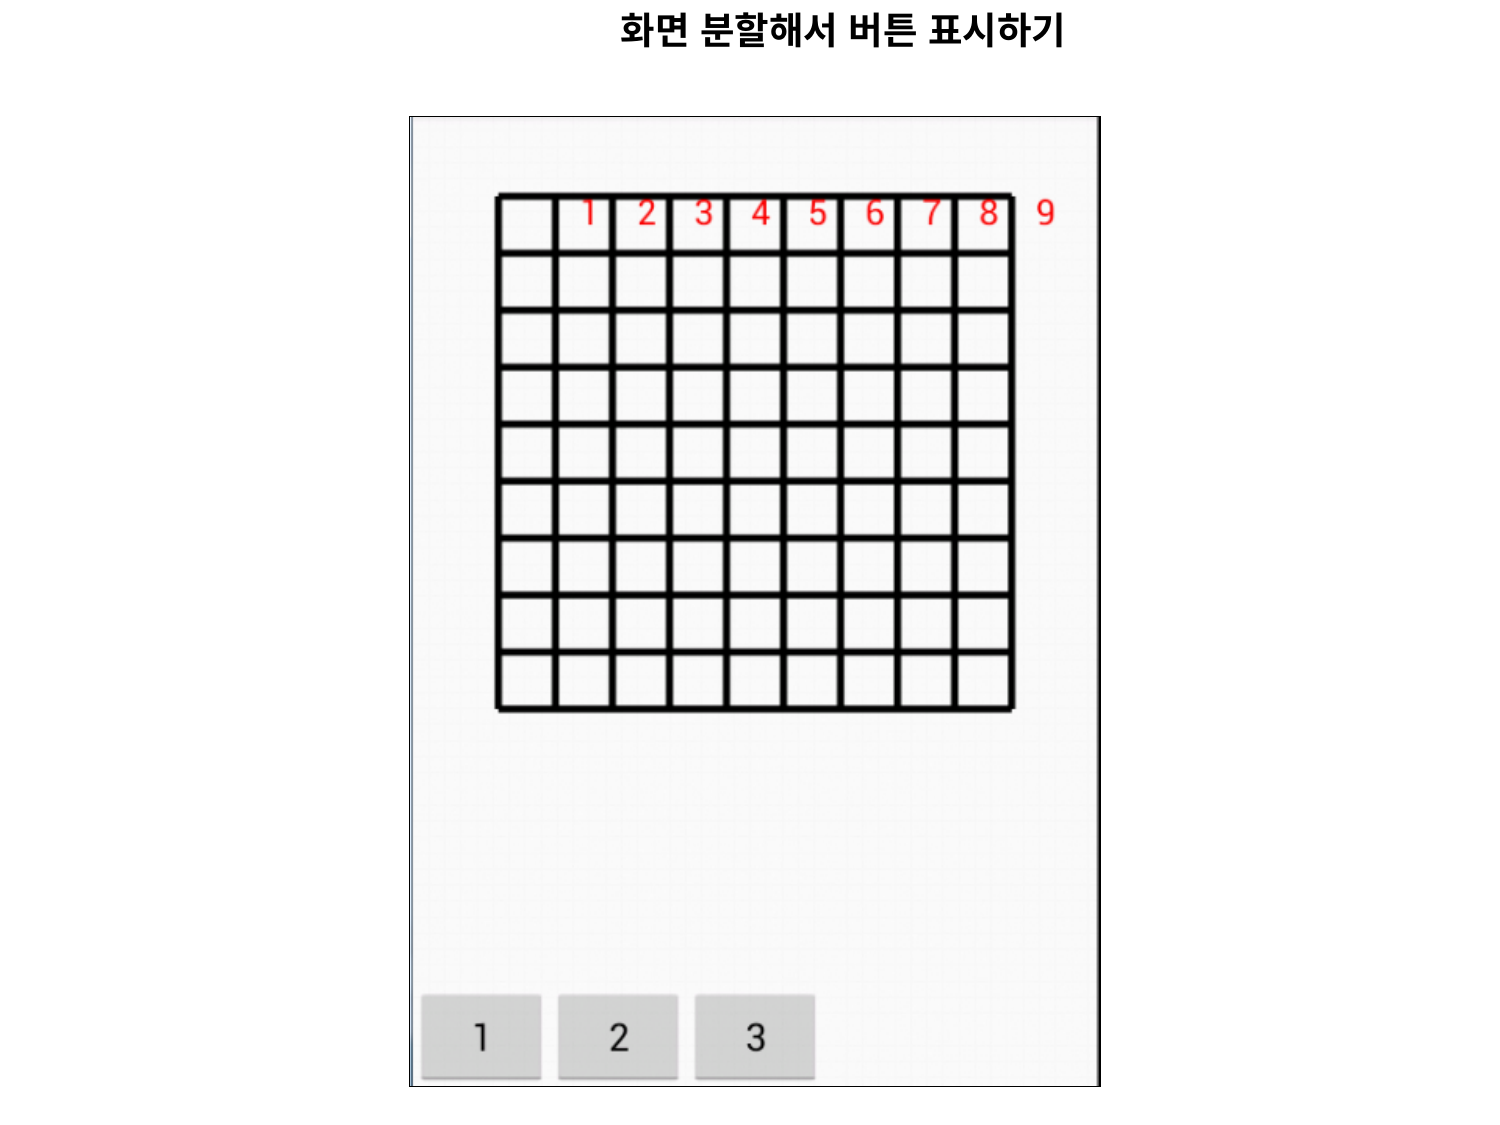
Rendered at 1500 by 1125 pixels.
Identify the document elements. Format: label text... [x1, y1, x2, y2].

text_box 화면 분할해서 버튼 표시하기 [281, 0, 1407, 60]
picture [409, 116, 1100, 1087]
